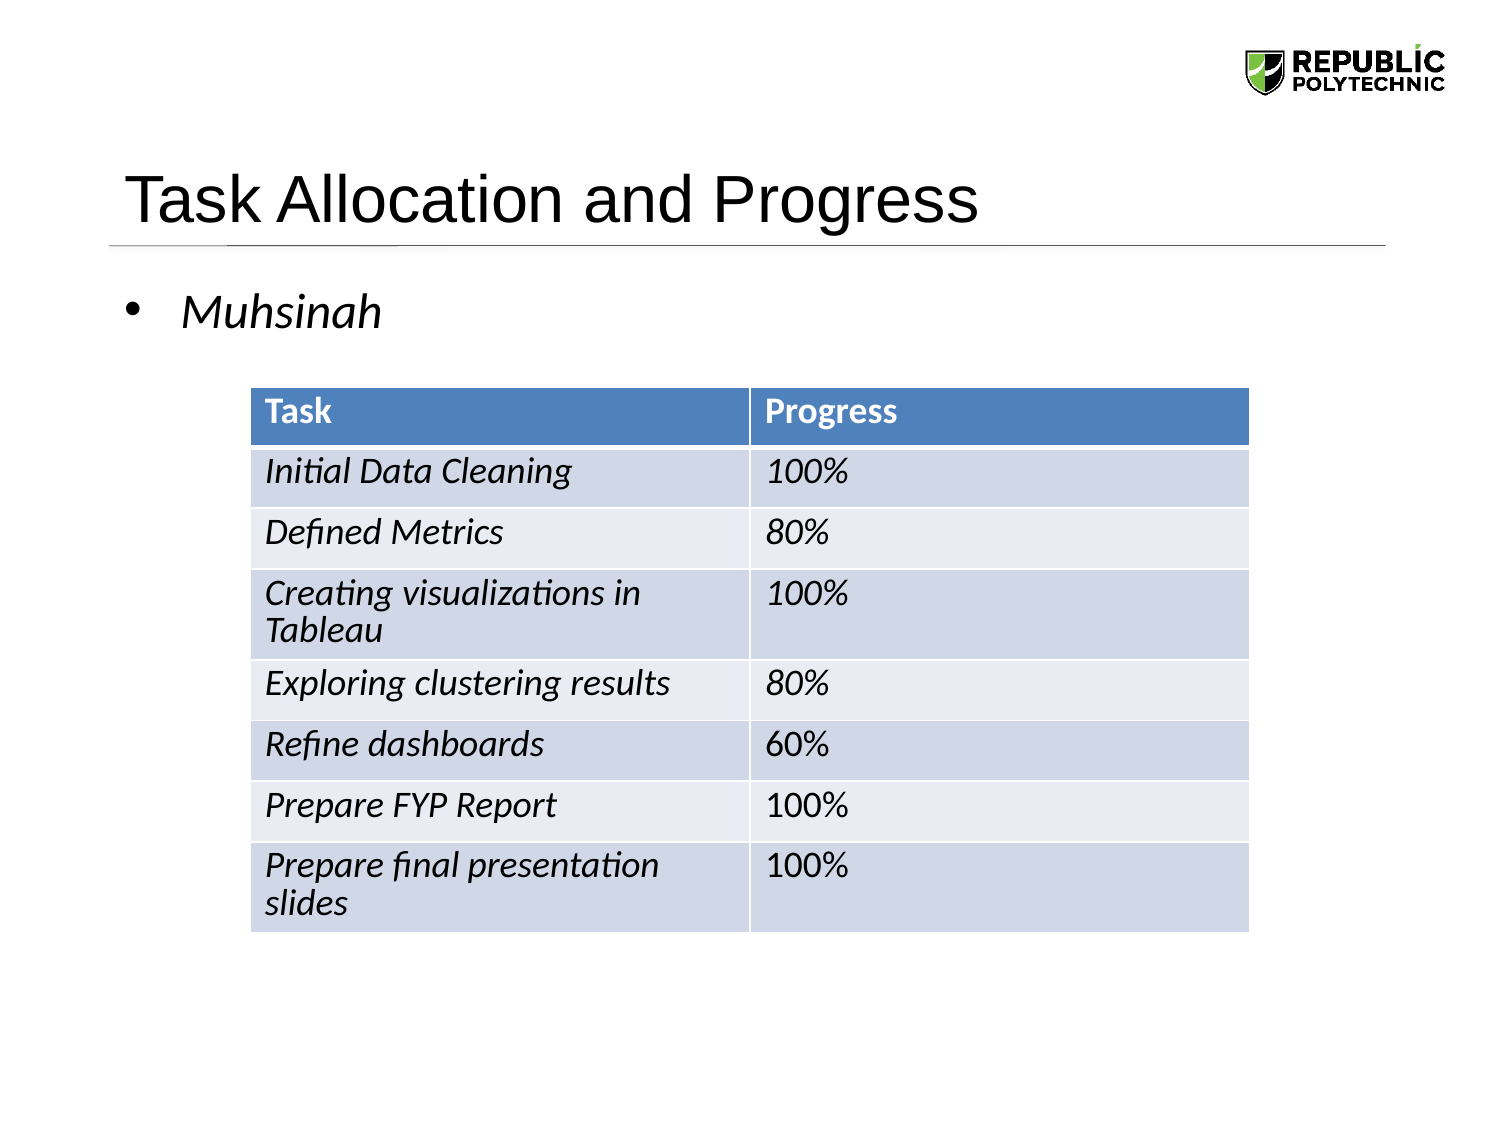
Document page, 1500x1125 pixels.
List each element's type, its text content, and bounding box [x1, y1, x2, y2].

table_cell 80% [751, 509, 1249, 568]
table_cell 100% [751, 450, 1249, 507]
table_cell 60% [751, 721, 1249, 780]
table_cell Defined Metrics [251, 509, 749, 568]
table_cell Refine dashboards [251, 721, 749, 780]
table_cell Prepare final presentation slides [251, 843, 749, 932]
table_cell 100% [751, 570, 1249, 659]
table_cell Initial Data Cleaning [251, 450, 749, 507]
table_cell Creating visualizations in Tableau [251, 570, 749, 659]
table_cell 100% [751, 782, 1249, 841]
table_cell 80% [751, 661, 1249, 720]
table_cell 100% [751, 843, 1249, 932]
table_header Progress [751, 388, 1249, 445]
list Muhsinah [109, 270, 1386, 1013]
table_header Task [251, 388, 749, 445]
title Task Allocation and Progress [109, 146, 1386, 246]
table_cell Exploring clustering results [251, 661, 749, 720]
table_cell Prepare FYP Report [251, 782, 749, 841]
picture [1232, 37, 1458, 104]
